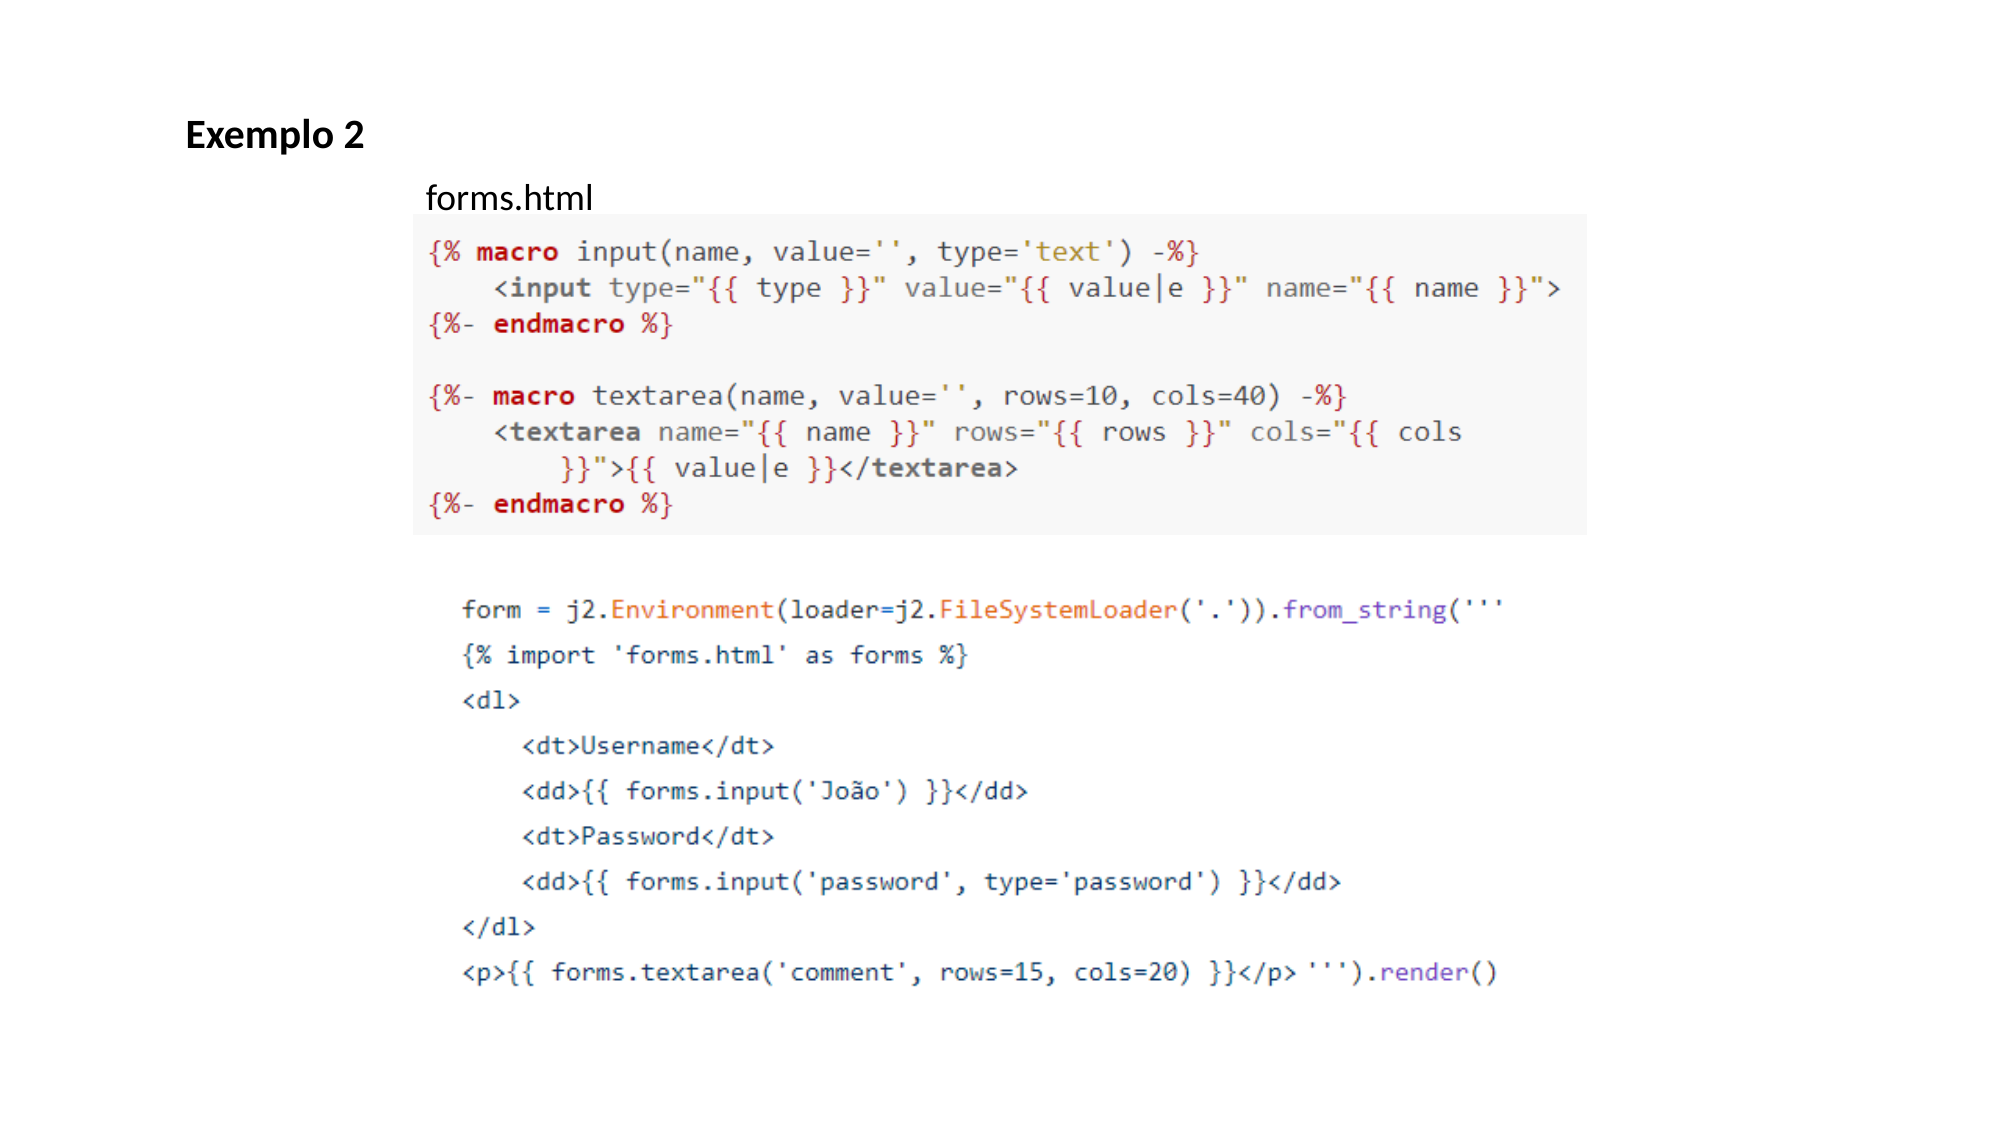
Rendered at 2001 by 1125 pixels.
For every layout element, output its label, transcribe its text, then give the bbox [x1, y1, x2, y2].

text_box Exemplo 2 [170, 99, 381, 165]
text_box forms.html [411, 165, 609, 225]
picture [454, 584, 1511, 1008]
picture [413, 214, 1587, 535]
